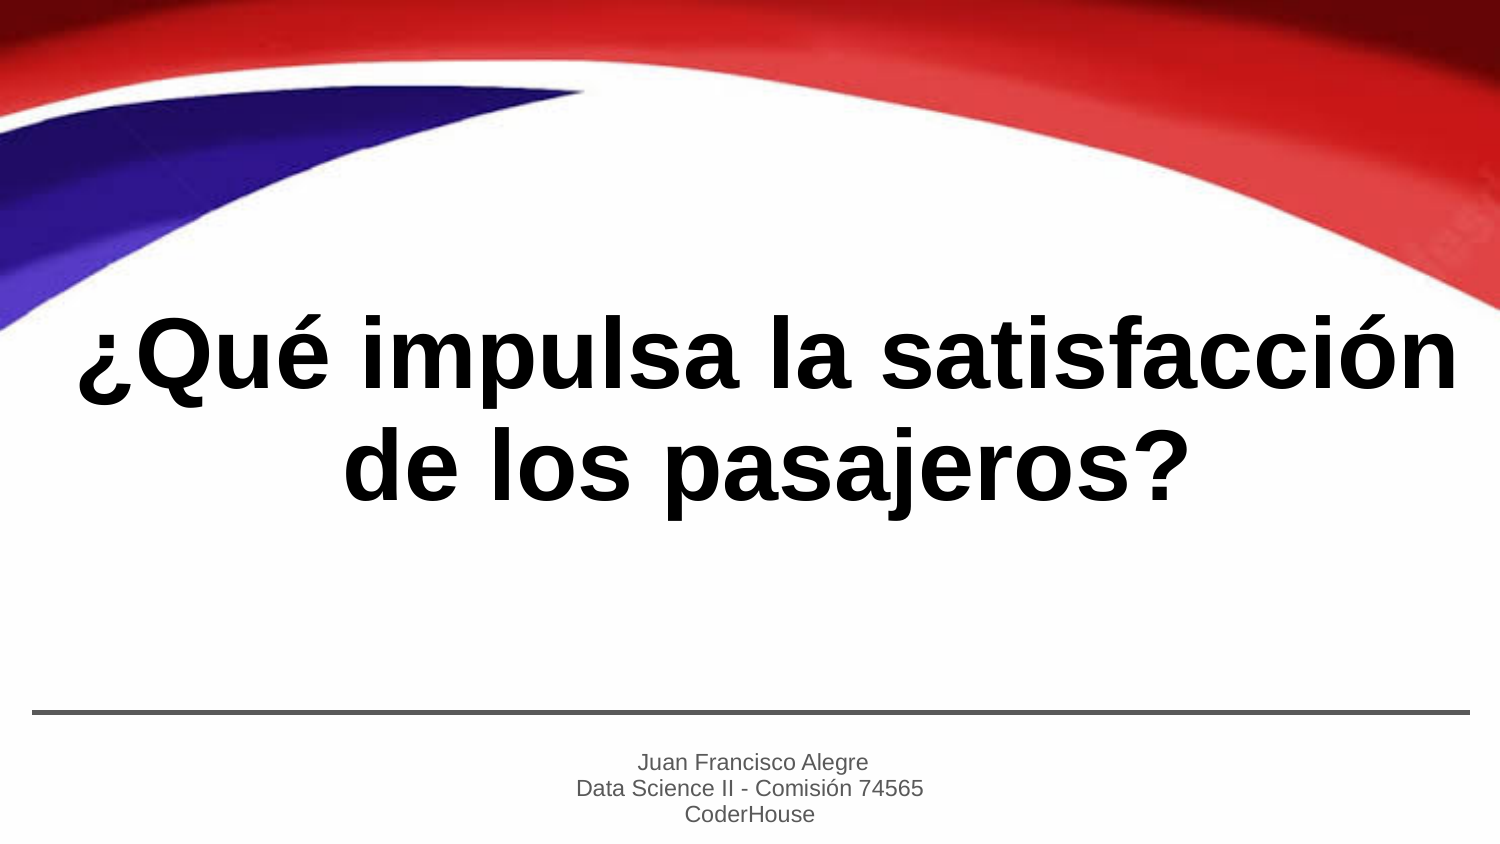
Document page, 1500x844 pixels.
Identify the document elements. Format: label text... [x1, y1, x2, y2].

title ¿Qué impulsa la satisfacción de los pasajeros? [51, 266, 1486, 537]
picture [0, 0, 1500, 844]
subtitle Juan Francisco Alegre Data Science II - Comisión 74565 CoderHouse [51, 734, 1449, 844]
